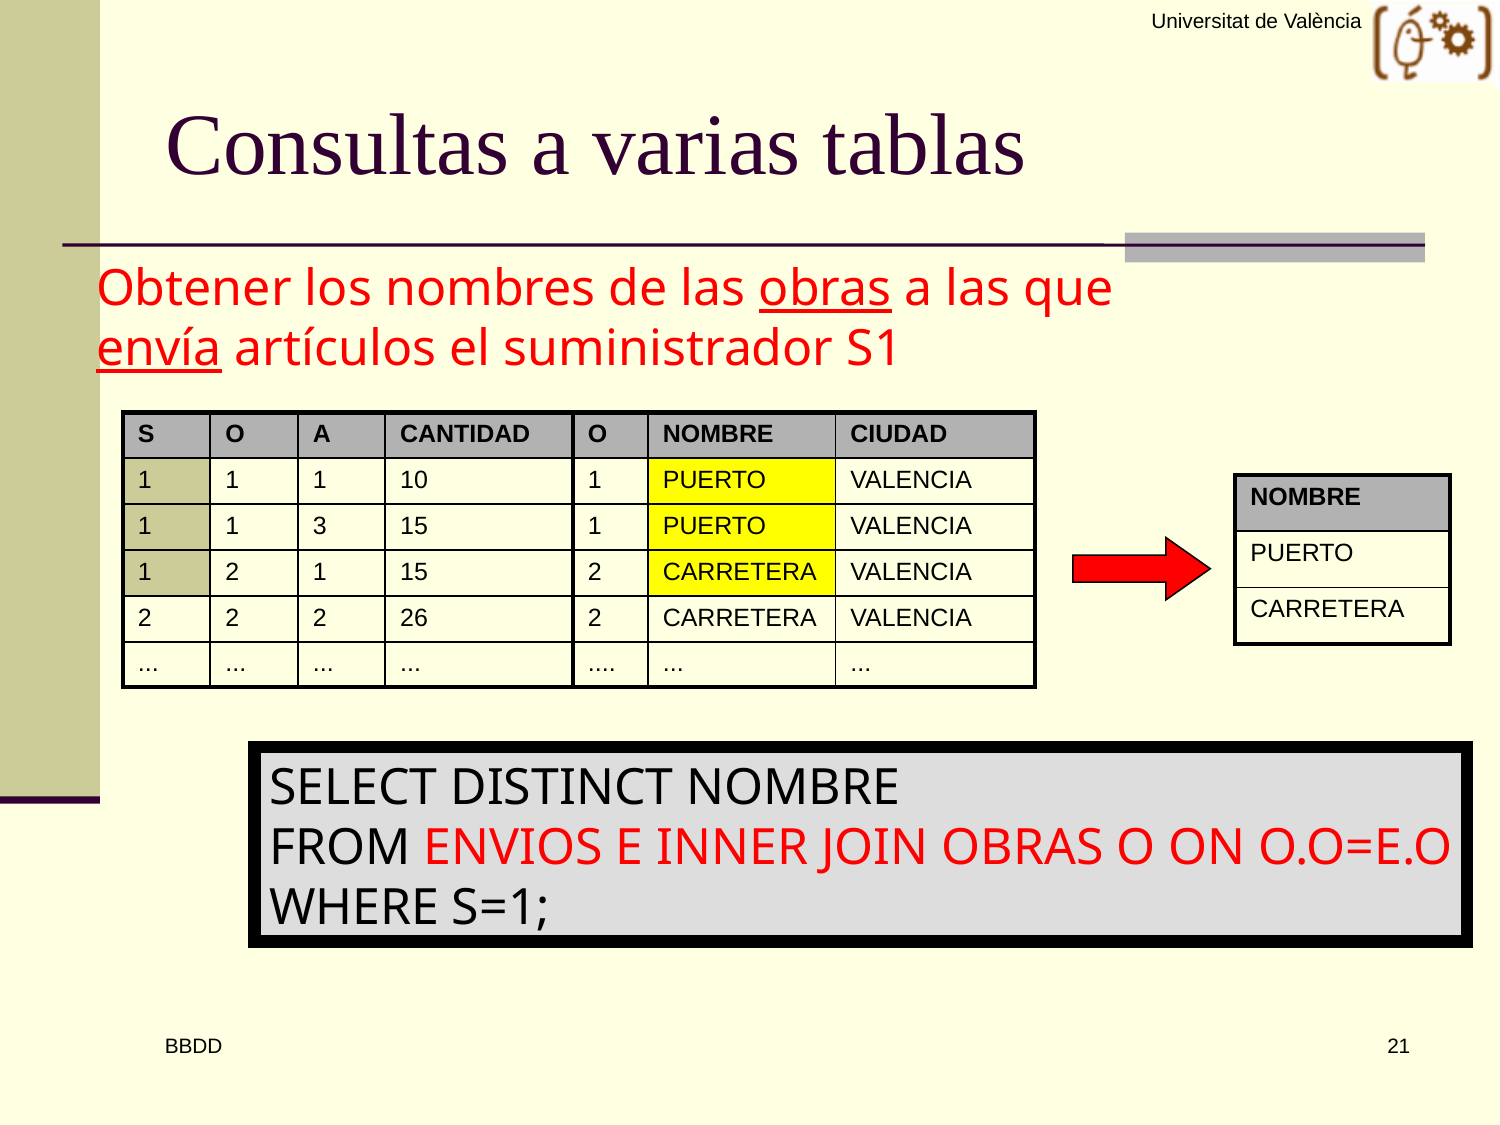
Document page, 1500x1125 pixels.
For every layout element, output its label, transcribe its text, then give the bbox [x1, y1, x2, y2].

text_box SELECT DISTINCT NOMBRE FROM ENVIOS E INNER JOIN OBRAS O ON O.O=E.O WHERE S=1; [254, 746, 1467, 942]
table_cell PUERTO [649, 505, 835, 549]
table_cell ... [125, 643, 209, 685]
table_header CANTIDAD [386, 415, 571, 457]
table_cell 15 [386, 505, 571, 549]
table_cell VALENCIA [836, 551, 1033, 595]
table_cell 10 [386, 459, 571, 503]
table_cell 3 [299, 505, 384, 549]
table_header CIUDAD [836, 415, 1033, 457]
table_cell ... [211, 643, 297, 685]
table_cell PUERTO [649, 459, 835, 503]
table_cell VALENCIA [836, 505, 1033, 549]
table_cell CARRETERA [1237, 588, 1448, 642]
table_header S [125, 415, 209, 457]
picture [1365, 0, 1500, 90]
table_header NOMBRE [1237, 477, 1448, 530]
table_cell VALENCIA [836, 597, 1033, 641]
table_cell 1 [211, 459, 297, 503]
table_header A [299, 415, 384, 457]
table_cell 26 [386, 597, 571, 641]
table_cell 2 [575, 597, 647, 641]
table_cell 1 [211, 505, 297, 549]
table_cell 1 [575, 505, 647, 549]
text_box Universitat de València [1012, 0, 1363, 75]
table_header NOMBRE [649, 415, 835, 457]
table_cell 2 [125, 597, 209, 641]
table_cell ... [299, 643, 384, 685]
table_cell VALENCIA [836, 459, 1033, 503]
table_cell 1 [125, 505, 209, 549]
table_cell 15 [386, 551, 571, 595]
table_cell ... [649, 643, 835, 685]
table_cell 2 [211, 551, 297, 595]
text_box Obtener los nombres de las obras a las que envía artículos el suministrador S1 [81, 247, 1129, 383]
table_cell 2 [211, 597, 297, 641]
table_cell 2 [299, 597, 384, 641]
table_cell 2 [575, 551, 647, 595]
table_cell 1 [299, 459, 384, 503]
text_box BBDD [150, 1025, 475, 1101]
table_header O [211, 415, 297, 457]
table_cell CARRETERA [649, 551, 835, 595]
table_header O [575, 415, 647, 457]
text_box 21 [1112, 1024, 1425, 1100]
table_cell 1 [125, 551, 209, 595]
table_cell CARRETERA [649, 597, 835, 641]
table_cell .... [575, 643, 647, 685]
title Consultas a varias tablas [150, 45, 1425, 234]
table_cell 1 [575, 459, 647, 503]
table_cell PUERTO [1237, 532, 1448, 587]
text_box [1072, 537, 1211, 600]
table_cell ... [386, 643, 571, 685]
table_cell ... [836, 643, 1033, 685]
table_cell 1 [125, 459, 209, 503]
table_cell 1 [299, 551, 384, 595]
